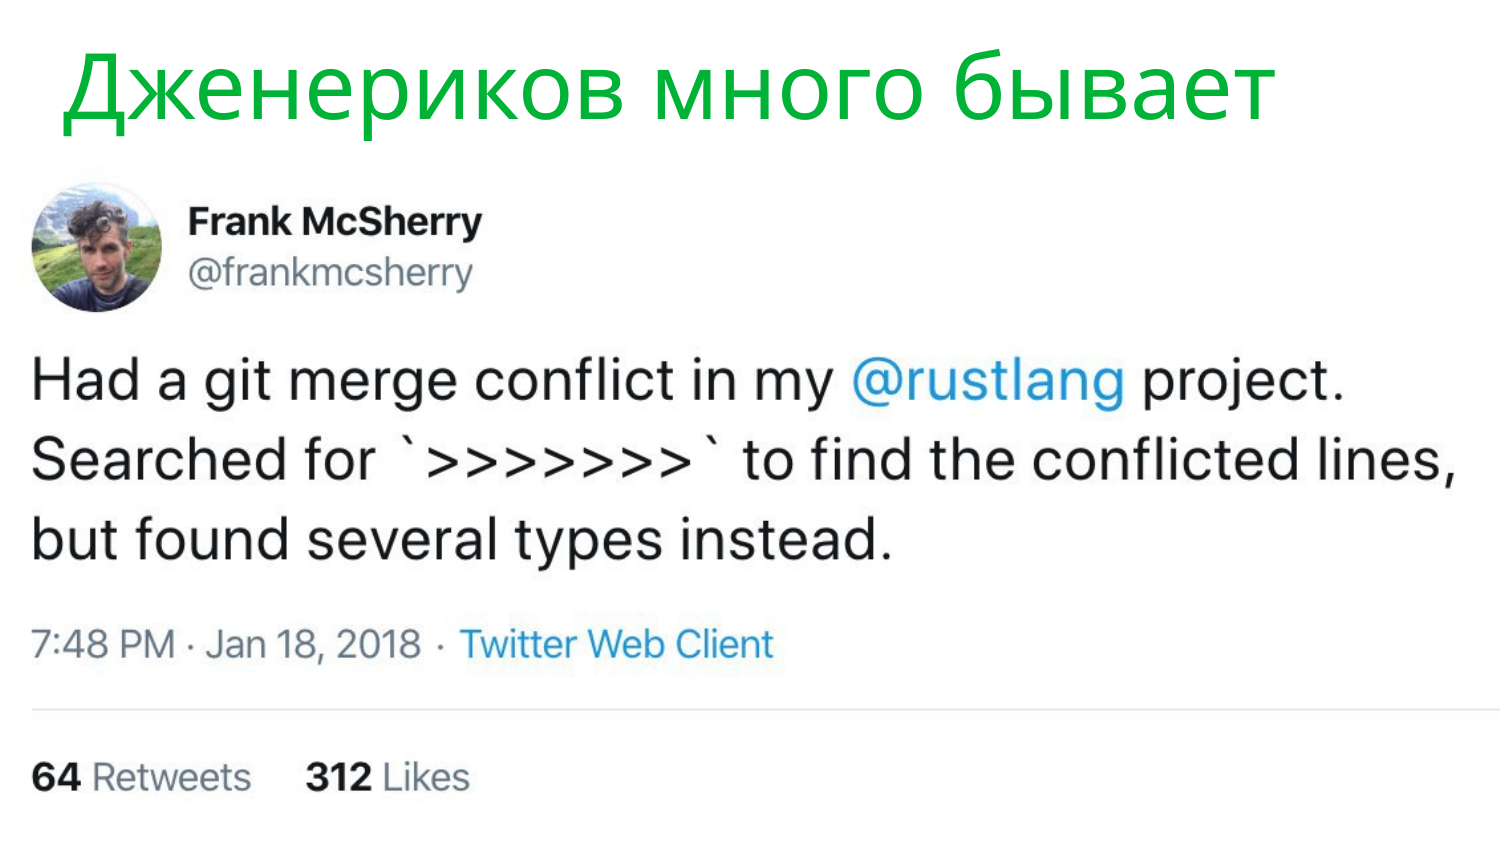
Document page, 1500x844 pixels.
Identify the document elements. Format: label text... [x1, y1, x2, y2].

picture [0, 166, 1500, 836]
title Дженериков много бывает [63, 28, 1436, 140]
